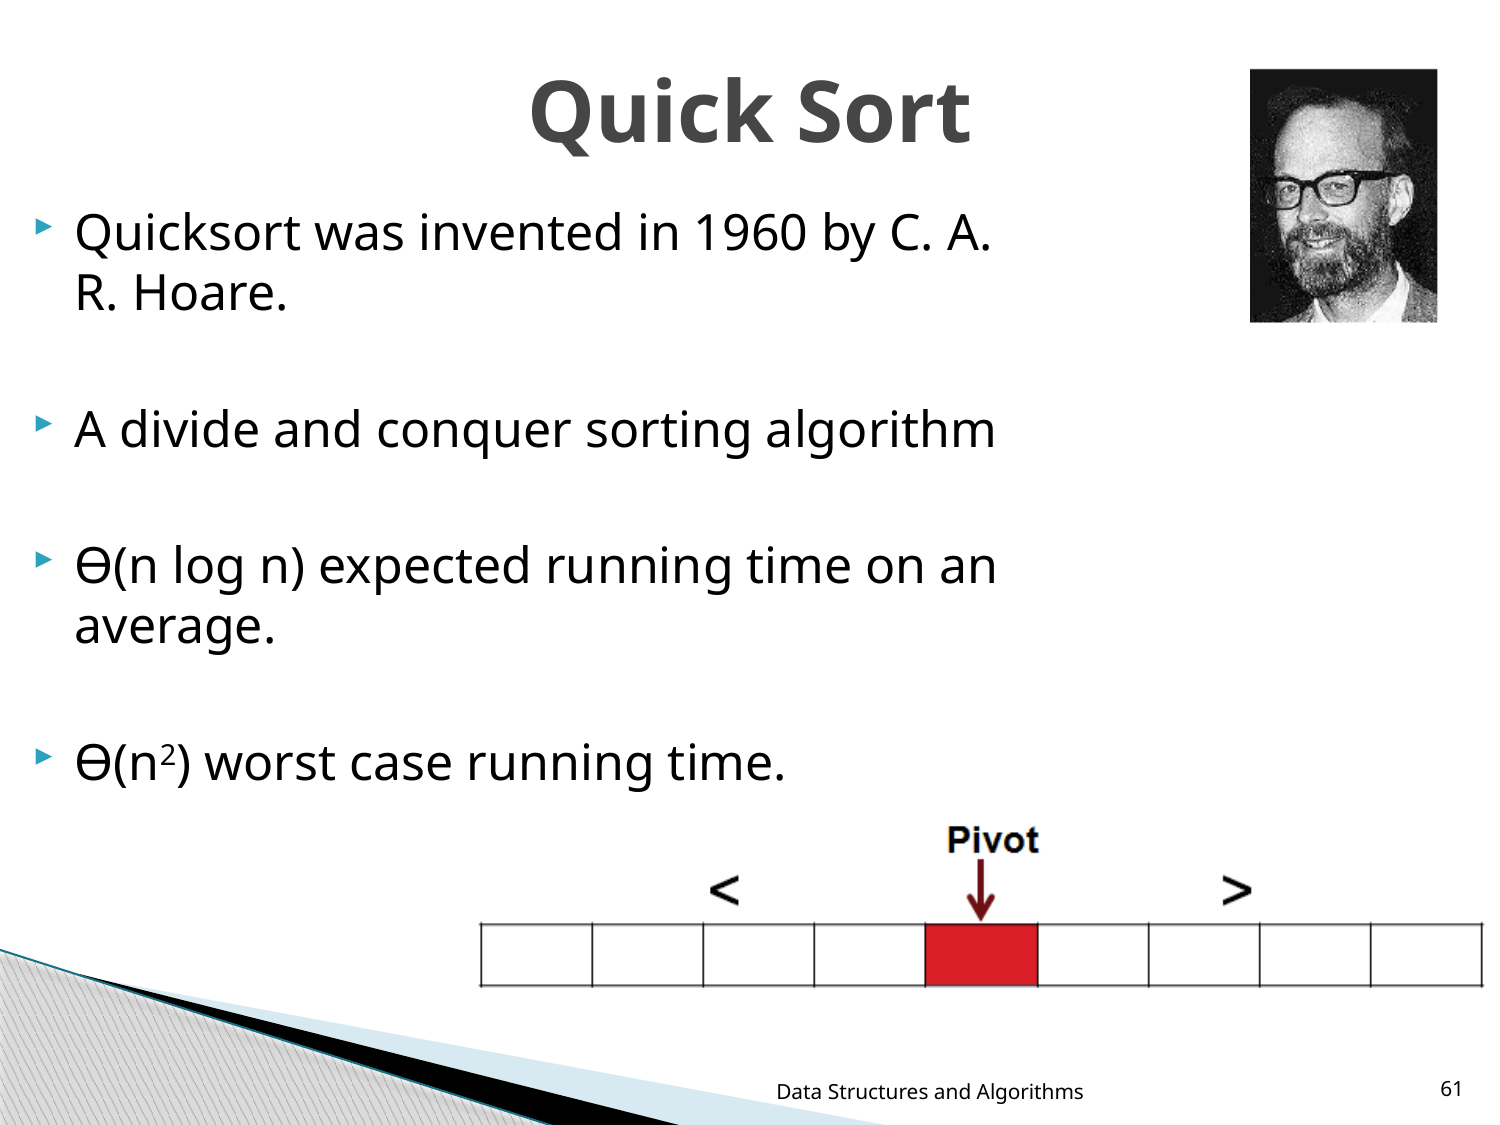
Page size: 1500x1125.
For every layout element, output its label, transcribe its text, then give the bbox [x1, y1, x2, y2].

slide_number 61 [1418, 1051, 1479, 1112]
title Quick Sort [0, 0, 1500, 218]
list Quicksort was invented in 1960 by C. A. R. Hoare. A divide and conquer sorting algorithm Ɵ(n log n) expected running time on an average. Ɵ(n2) worst case running time. [0, 218, 1051, 413]
footer Data Structures and Algorithms [718, 1051, 1105, 1112]
picture [1249, 62, 1438, 326]
picture [462, 802, 1500, 1038]
